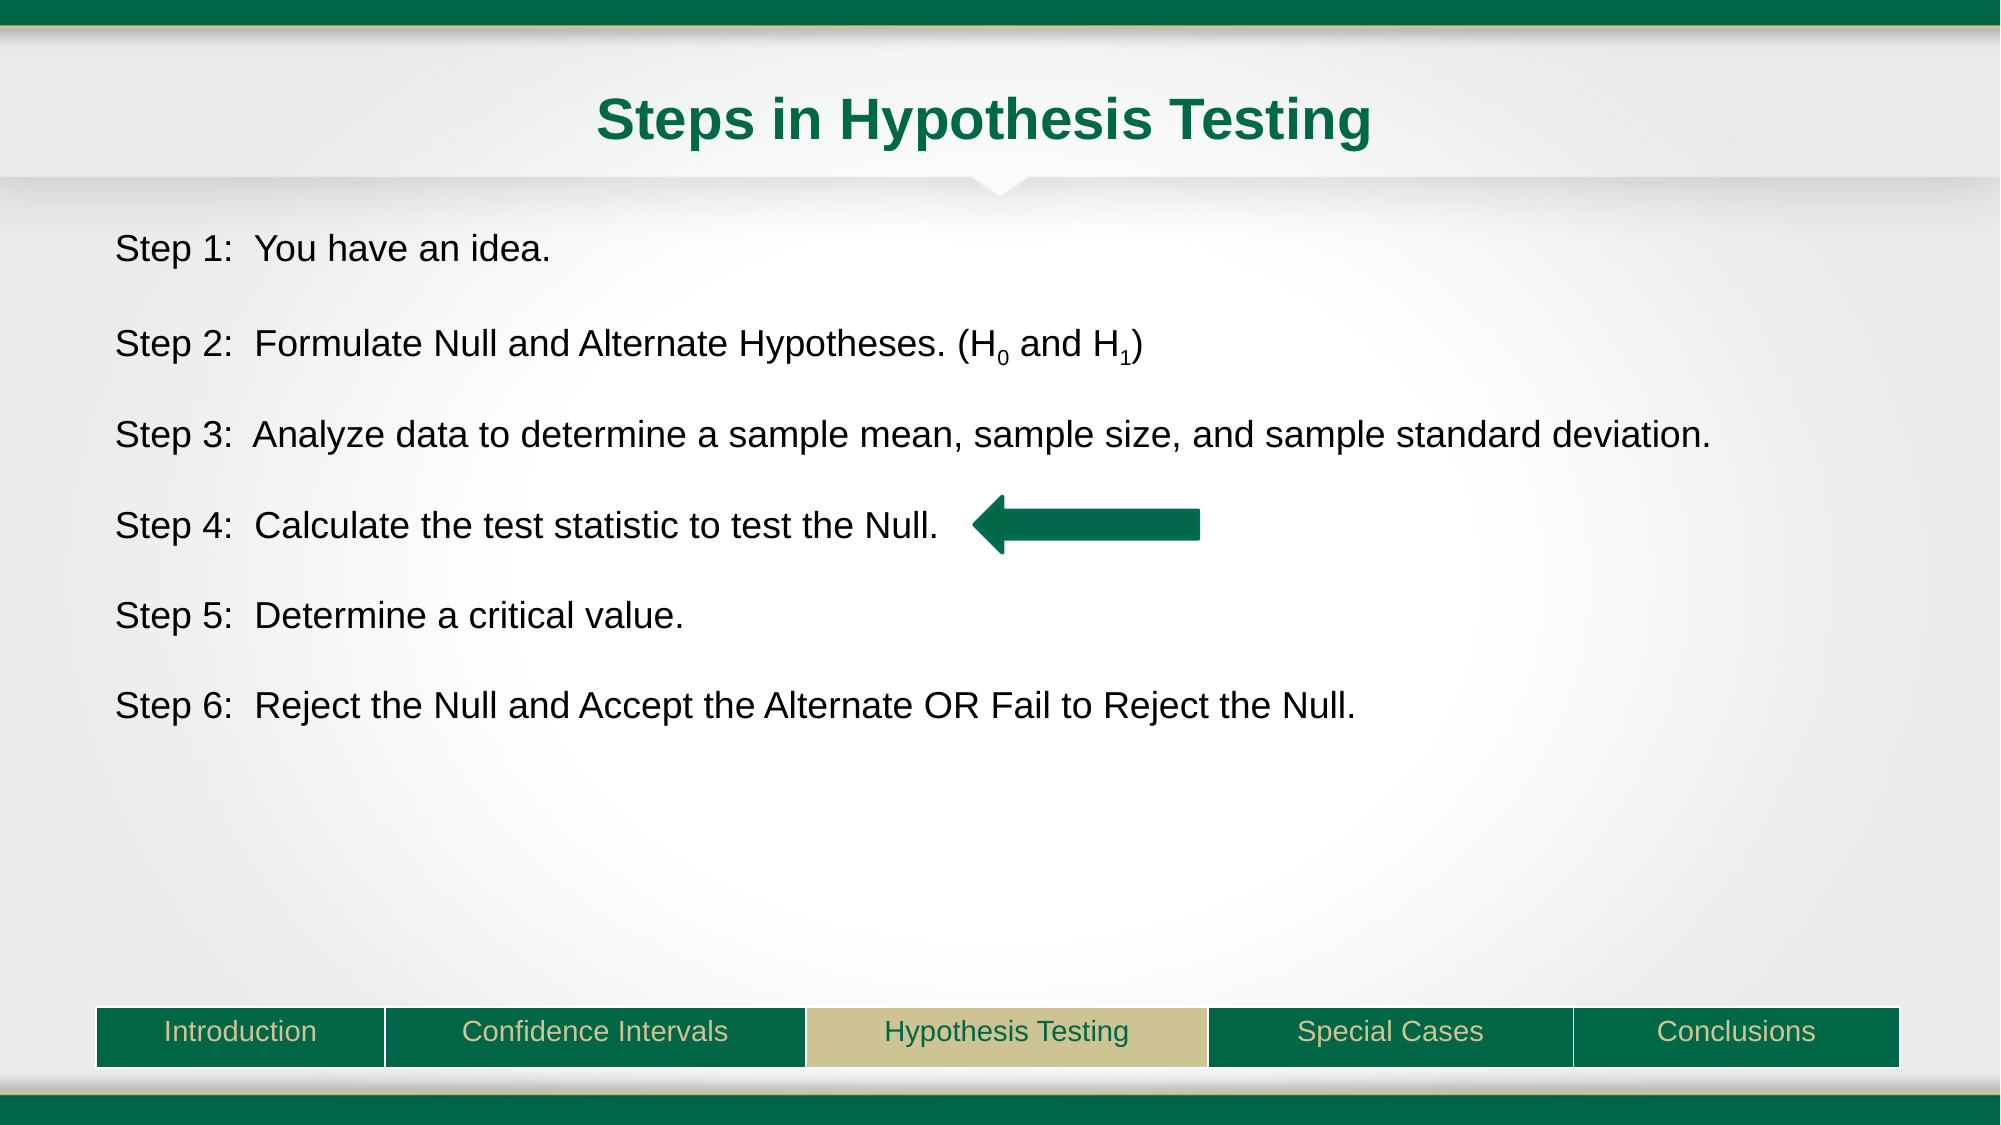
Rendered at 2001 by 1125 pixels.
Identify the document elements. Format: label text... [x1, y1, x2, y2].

table_header Hypothesis Testing [807, 1008, 1207, 1067]
table_header Special Cases [1209, 1008, 1573, 1067]
text_box Steps in Hypothesis Testing [110, 73, 1861, 191]
picture [0, 0, 2001, 1125]
table_header Introduction [97, 1008, 384, 1067]
table_header Confidence Intervals [386, 1008, 805, 1067]
table_header Conclusions [1574, 1008, 1899, 1067]
text_box [972, 494, 1201, 555]
list Step 1: You have an idea. Step 2: Formulate Null and Alternate Hypotheses. (H0 and H1) Step 3: Analyze data to determine a sample mean, sample size, and sample standard deviation. Step 4: Calculate the test statistic to test the Null. Step 5: Determine a critical value. Step 6: Reject the Null and Accept the Alternate OR Fail to Reject the Null. [100, 221, 1922, 884]
